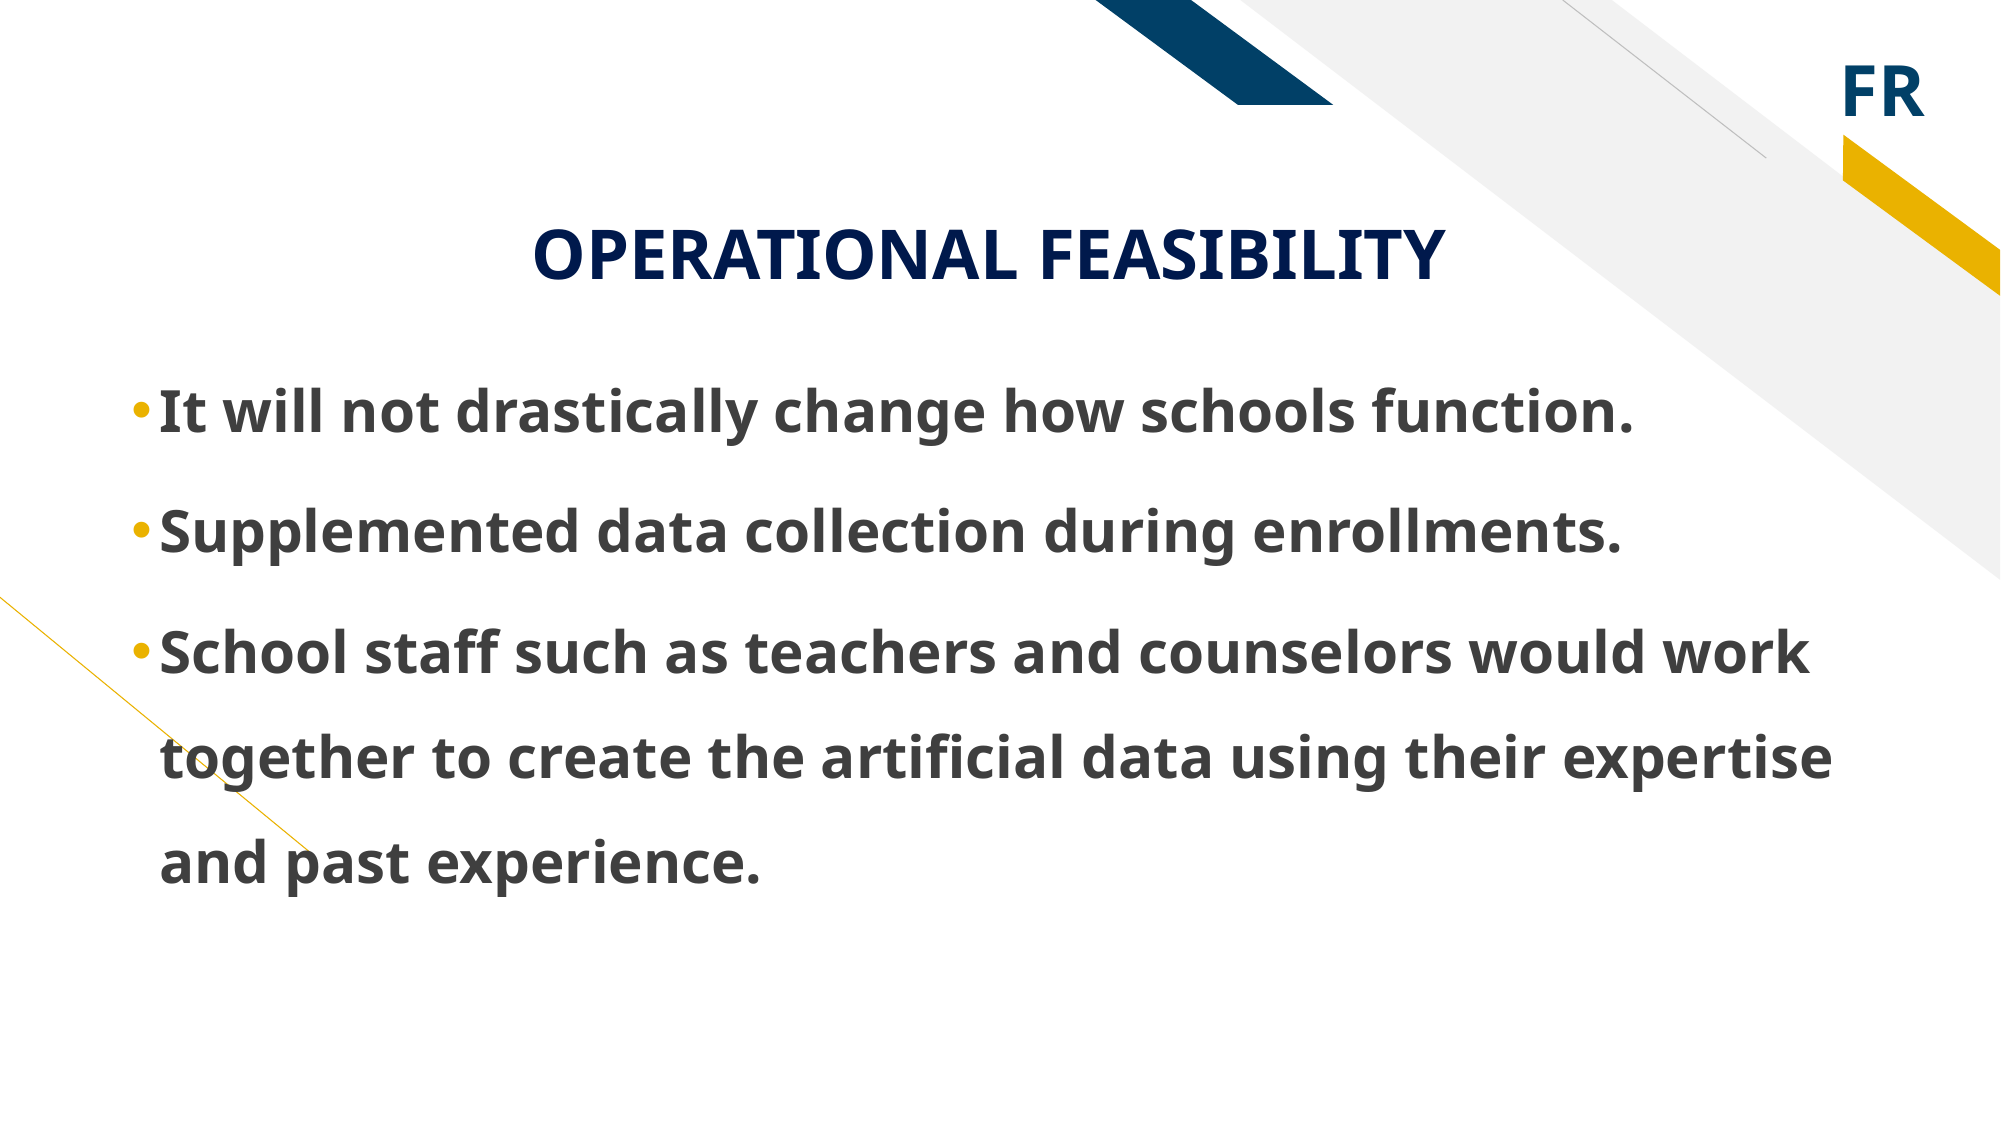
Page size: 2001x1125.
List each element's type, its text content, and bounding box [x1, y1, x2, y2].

list It will not drastically change how schools function. Supplemented data collection during enrollments. School staff such as teachers and counselors would work together to create the artificial data using their expertise and past experience. [116, 331, 1863, 1014]
title OPERATIONAL FEASIBILITY [116, 105, 1863, 295]
